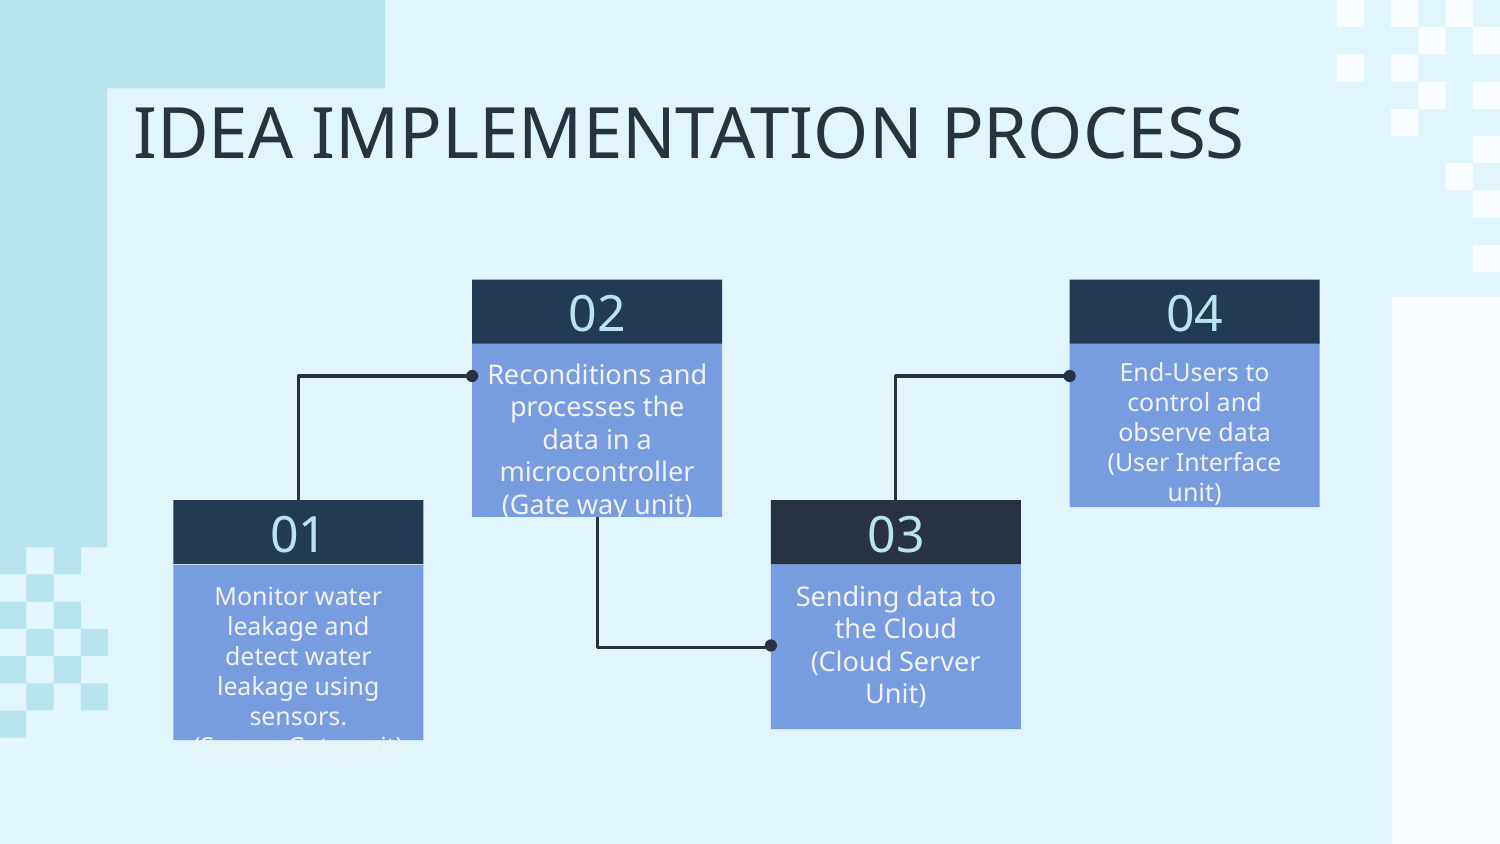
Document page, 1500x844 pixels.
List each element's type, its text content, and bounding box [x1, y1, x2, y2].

text_box 03 [770, 500, 1021, 565]
text_box End-Users to control and observe data (User Interface unit) [1069, 344, 1320, 508]
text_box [323, 350, 448, 526]
text_box Sending data to the Cloud (Cloud Server Unit) [770, 565, 1021, 730]
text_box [619, 494, 749, 669]
text_box Monitor water leakage and detect water leakage using sensors. (Sensor Gate unit) [173, 565, 424, 741]
text_box Reconditions and processes the data in a microcontroller (Gate way unit) [472, 344, 723, 517]
text_box 04 [1069, 279, 1320, 344]
text_box 01 [173, 500, 424, 565]
title IDEA IMPLEMENTATION PROCESS [118, 72, 1382, 167]
text_box 02 [472, 279, 723, 344]
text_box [920, 350, 1046, 526]
